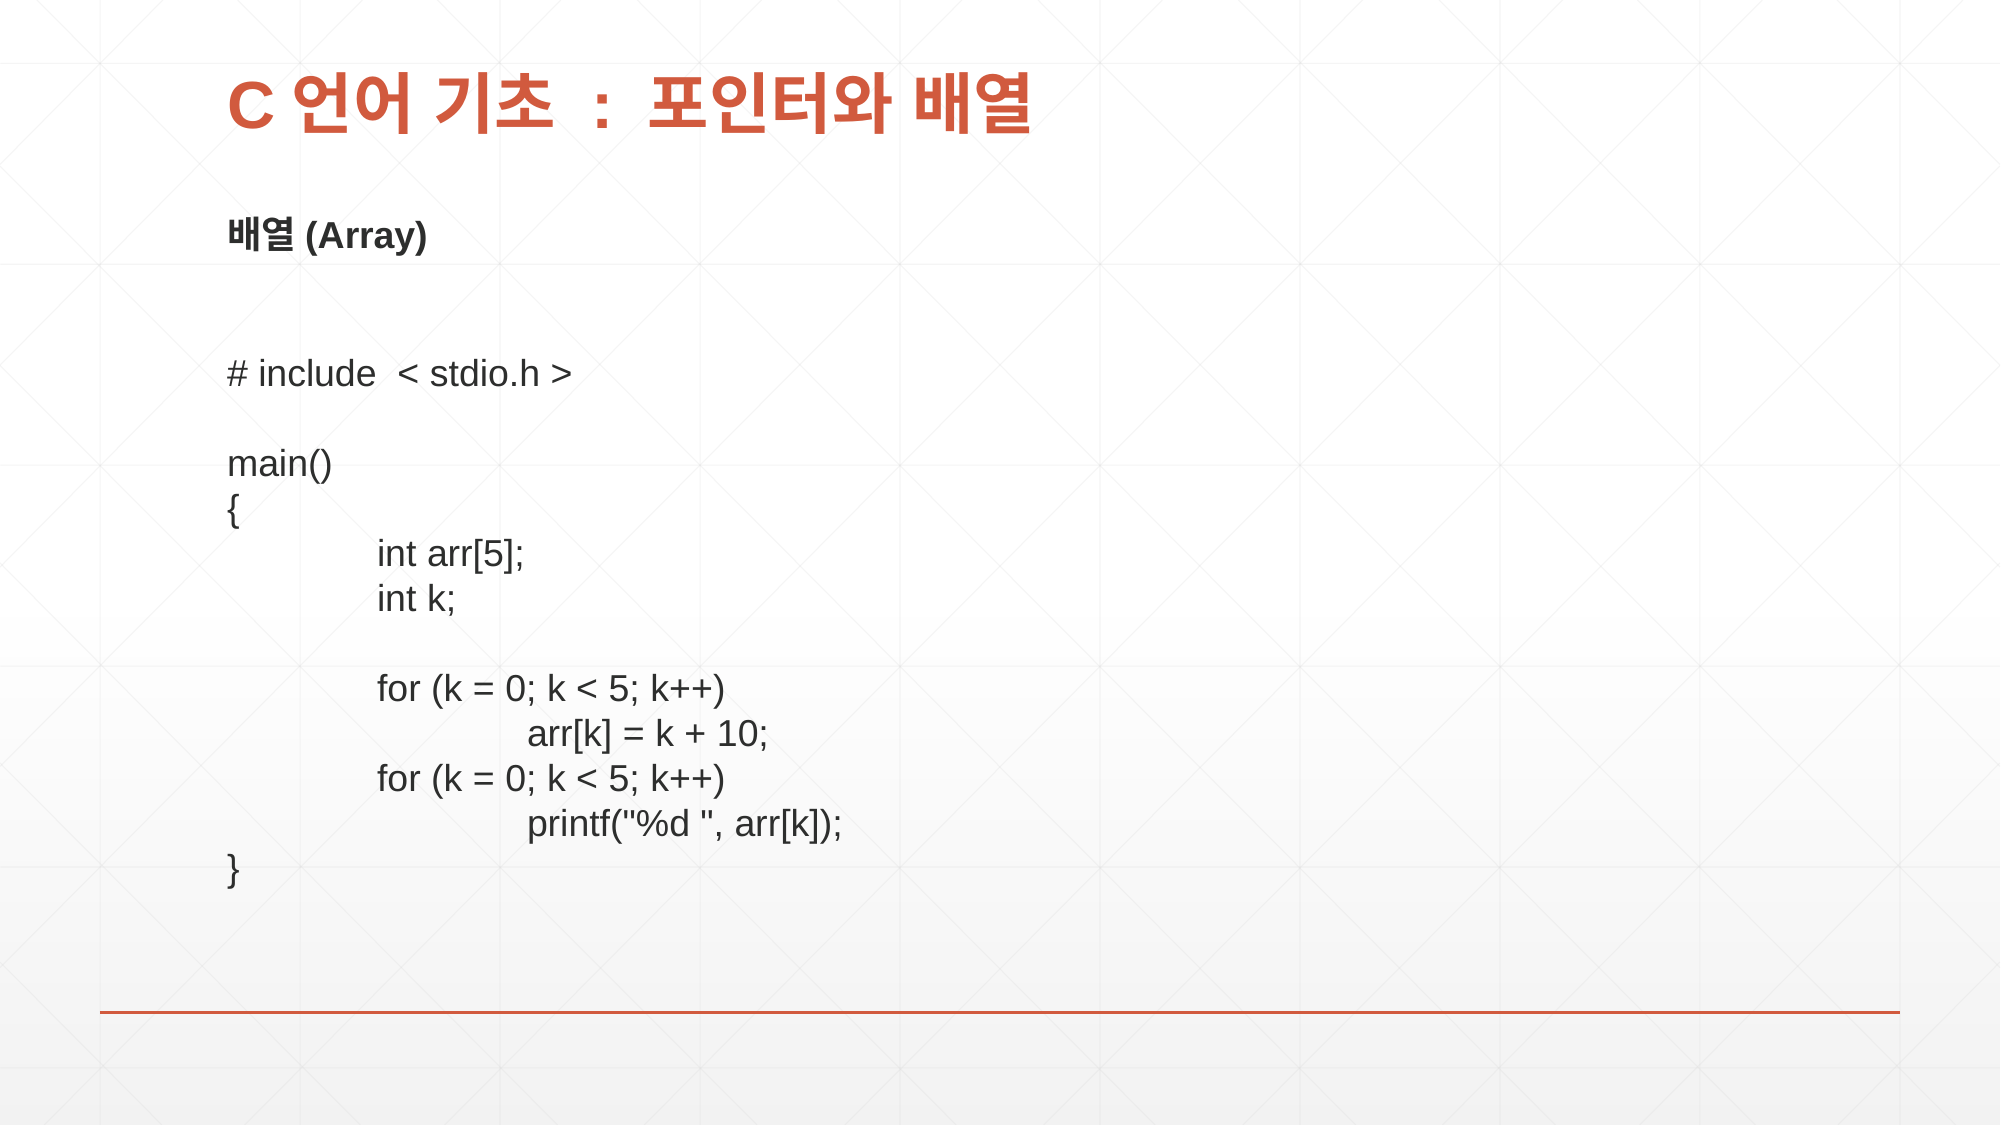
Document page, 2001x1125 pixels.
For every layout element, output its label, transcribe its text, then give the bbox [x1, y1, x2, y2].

text_box 배열(Array) [212, 204, 1939, 264]
title C언어 기초 : 포인터와 배열 [212, 58, 1788, 150]
text_box # include < stdio.h > main() { int arr[5]; int k; for (k = 0; k < 5; k++) arr[k] = k + 10; for (k = 0; k < 5; k++) printf("%d ", arr[k]); } [212, 341, 1302, 896]
